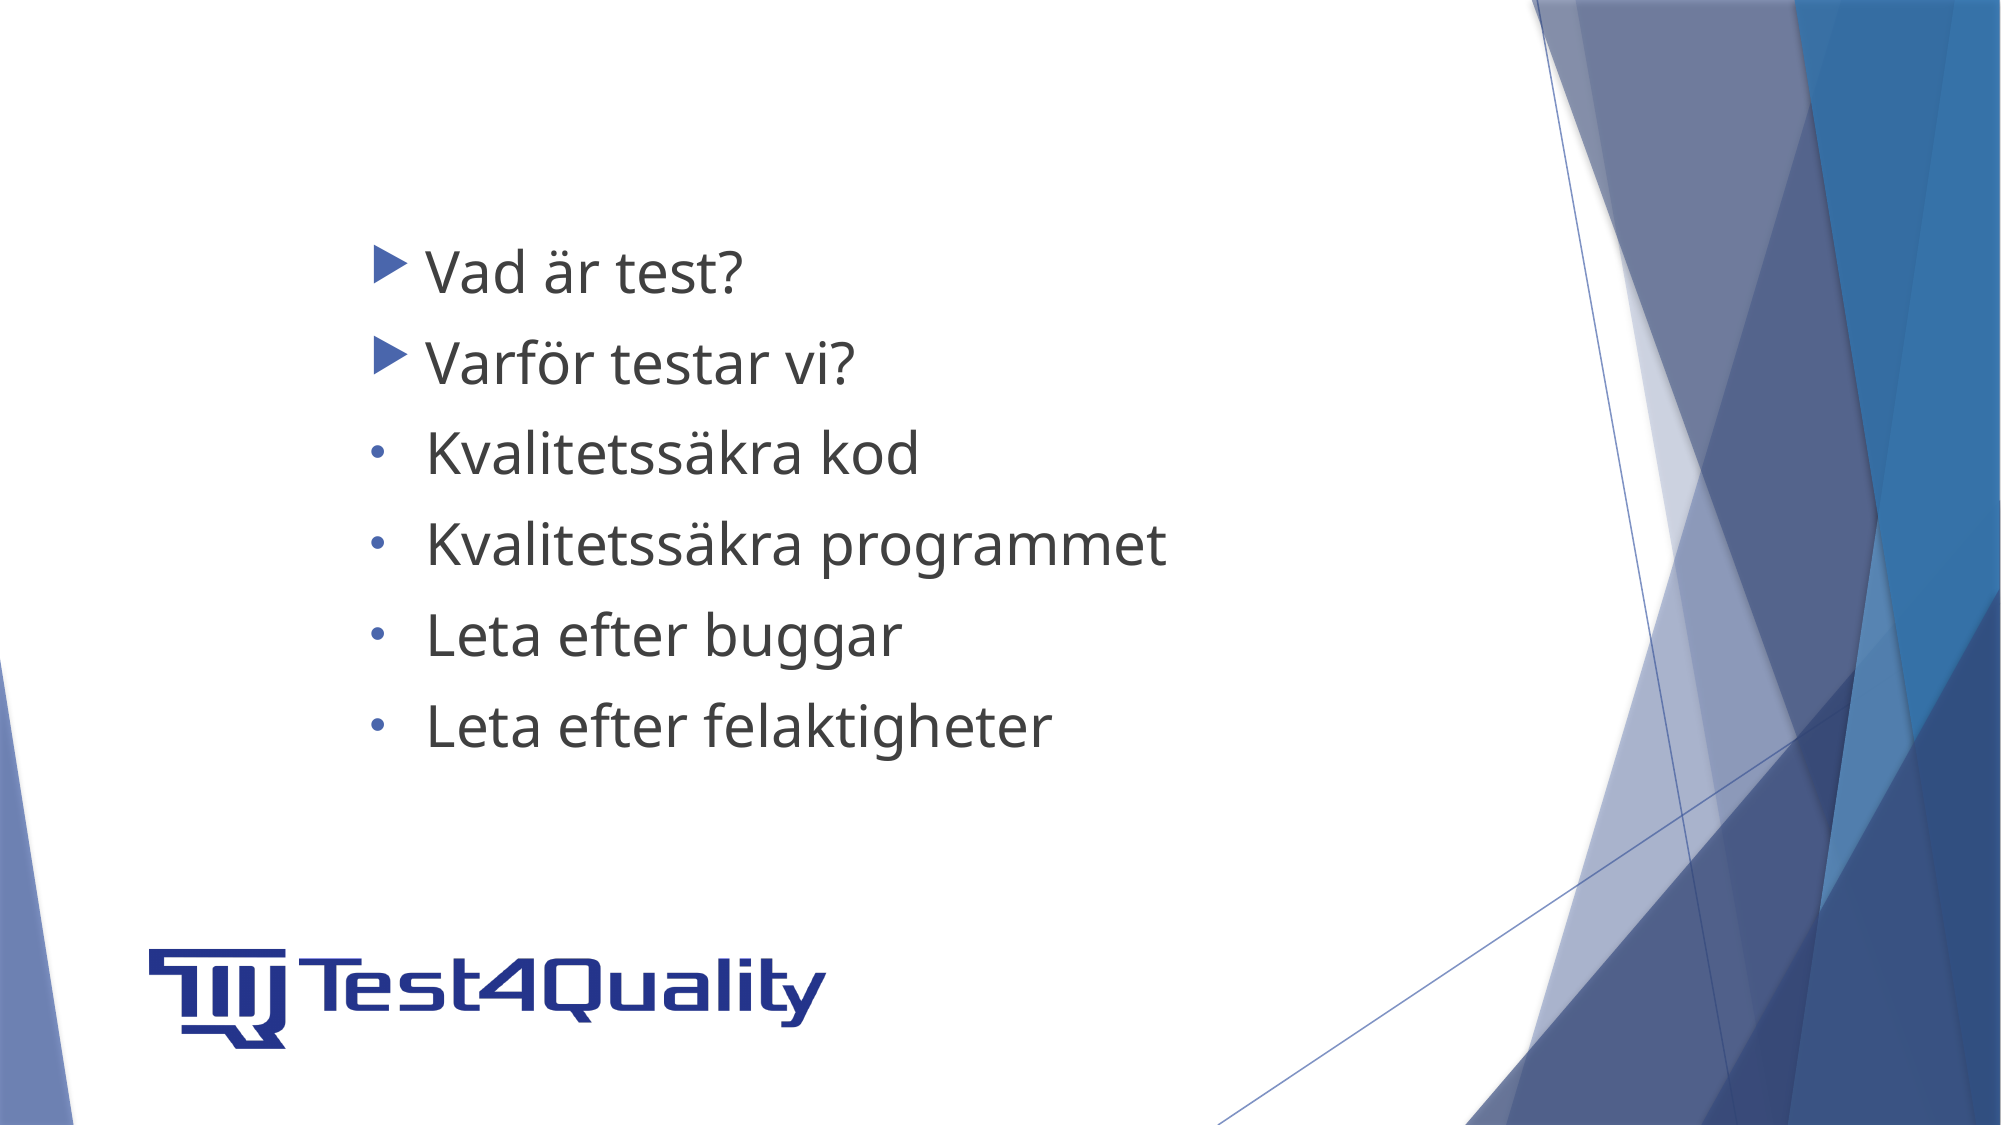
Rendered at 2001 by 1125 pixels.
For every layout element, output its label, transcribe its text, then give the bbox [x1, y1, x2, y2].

picture [128, 849, 847, 1125]
list Vad är test? Varför testar vi? Kvalitetssäkra kod Kvalitetssäkra programmet Leta efter buggar Leta efter felaktigheter [354, 161, 1396, 804]
